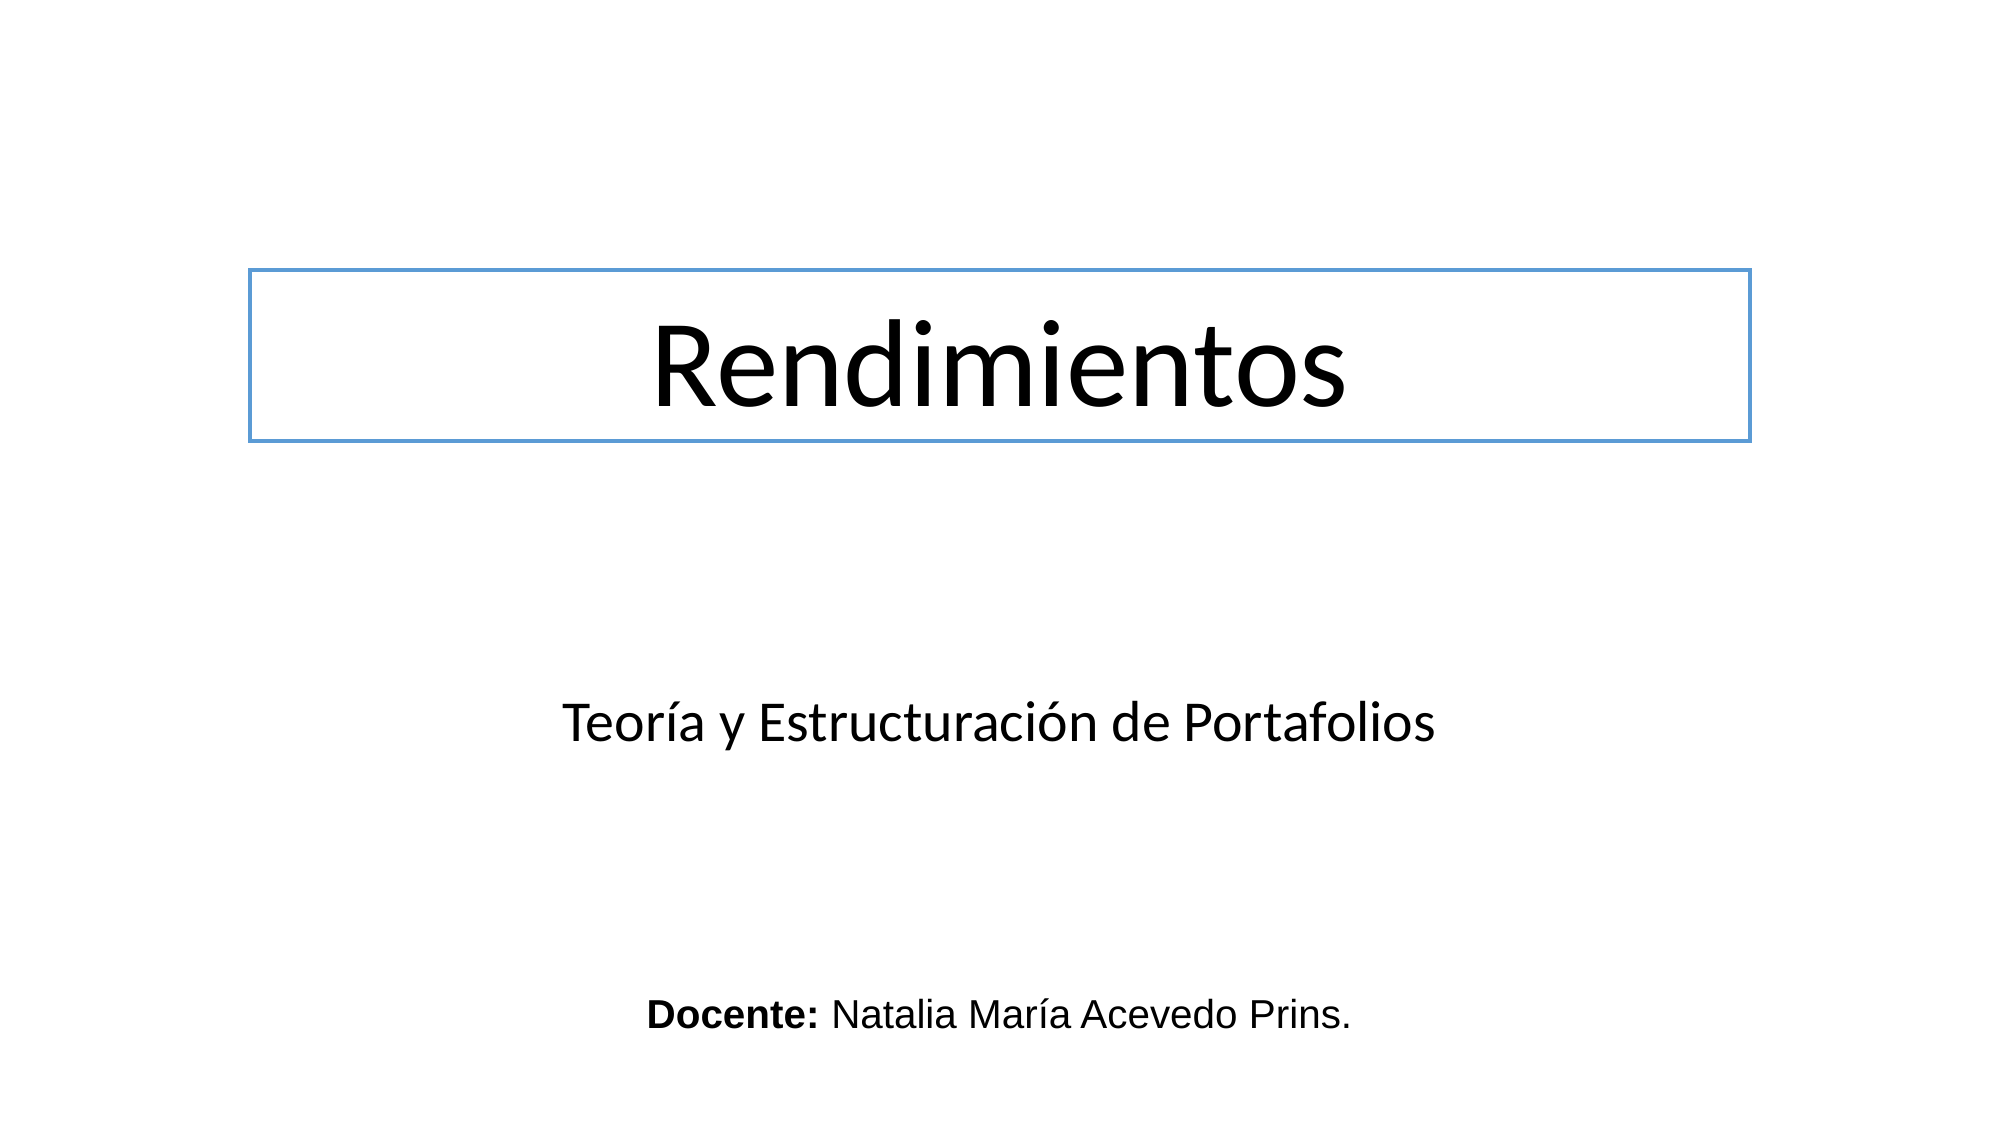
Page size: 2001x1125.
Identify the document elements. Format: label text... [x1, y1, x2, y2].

title Rendimientos [249, 269, 1751, 442]
subtitle Docente: Natalia María Acevedo Prins. [249, 946, 1750, 1045]
text_box Teoría y Estructuración de Portafolios [249, 683, 1750, 762]
